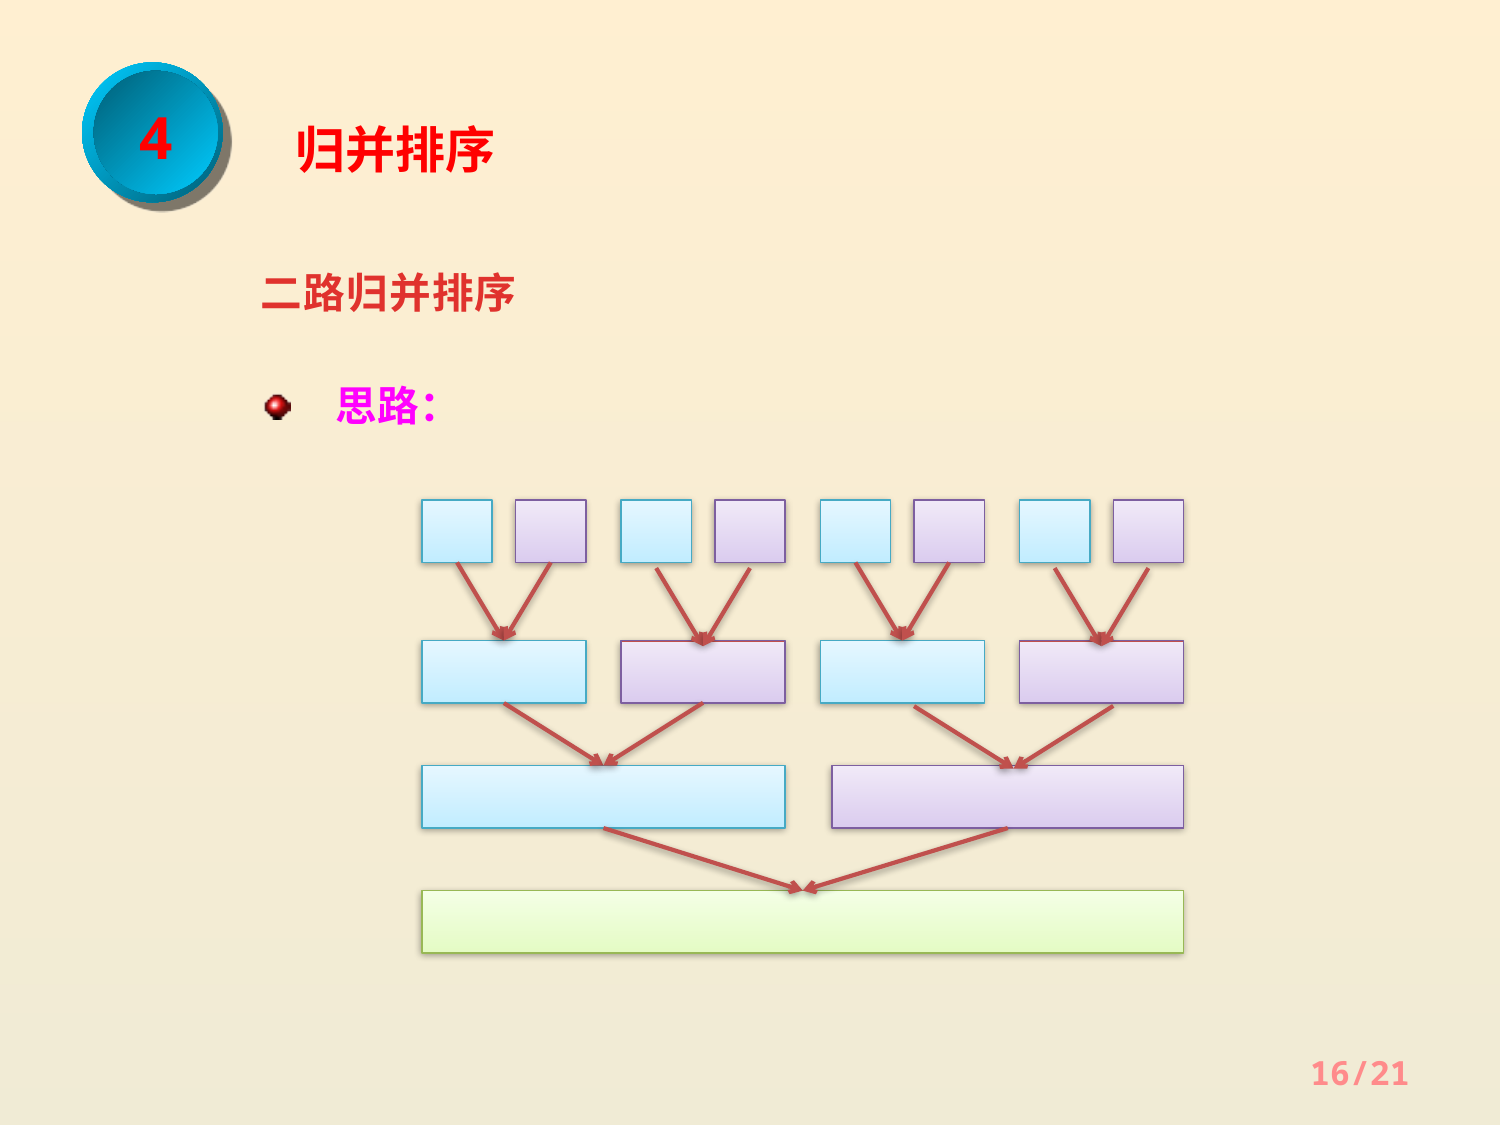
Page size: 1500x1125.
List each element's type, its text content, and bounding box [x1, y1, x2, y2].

text_box 思路： [246, 347, 528, 438]
text_box [913, 499, 985, 562]
text_box [714, 499, 786, 563]
slide_number 16/21 [1074, 1042, 1425, 1103]
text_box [81, 62, 223, 203]
picture [260, 390, 291, 420]
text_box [421, 562, 587, 702]
text_box [620, 499, 692, 563]
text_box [820, 562, 985, 704]
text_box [620, 567, 786, 702]
text_box [515, 499, 587, 562]
text_box 二路归并排序 [246, 234, 610, 325]
text_box [820, 499, 891, 560]
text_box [421, 827, 1184, 954]
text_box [831, 705, 1184, 827]
text_box [1019, 499, 1091, 563]
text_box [421, 702, 786, 827]
text_box [421, 499, 493, 561]
text_box 归并排序 [246, 105, 621, 187]
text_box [1019, 567, 1184, 703]
text_box [1113, 499, 1184, 563]
